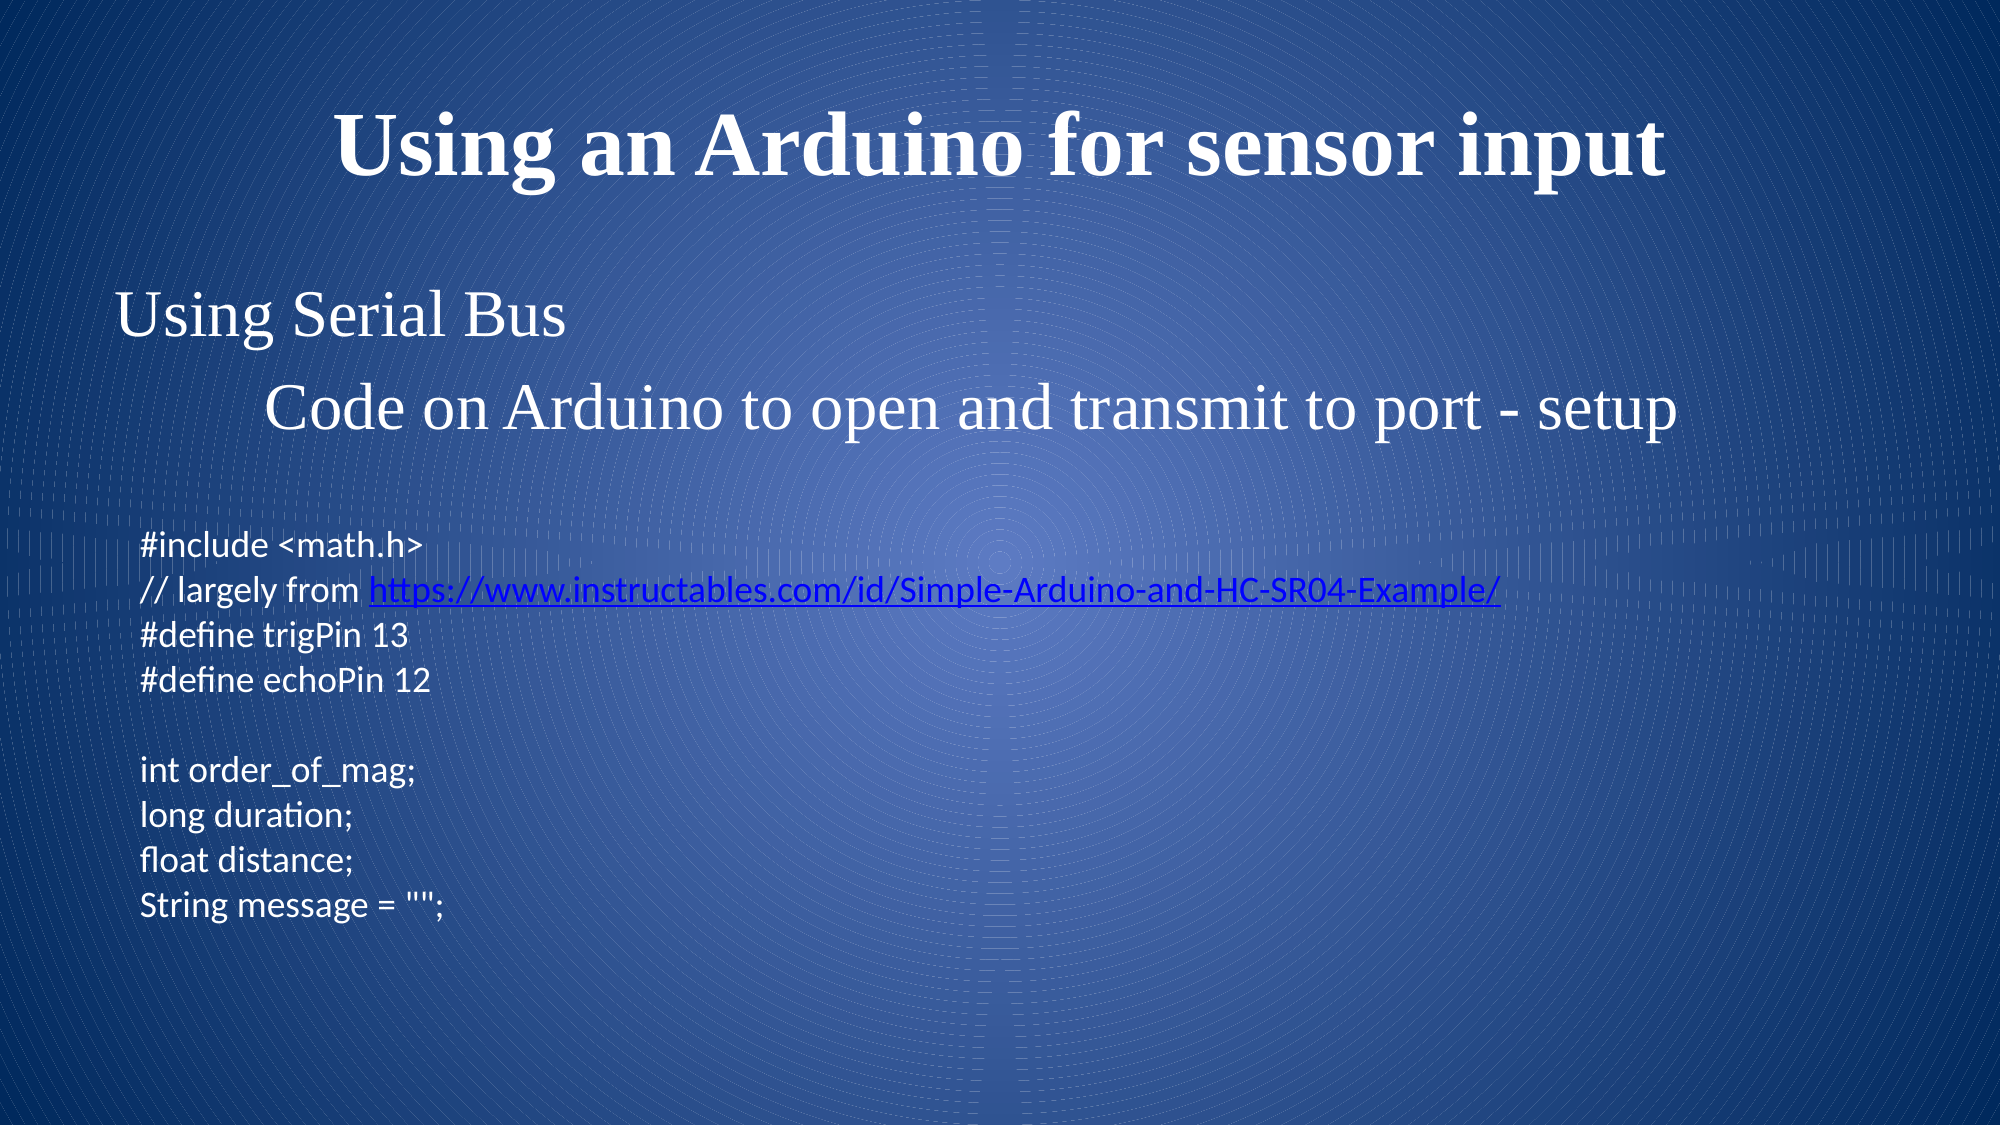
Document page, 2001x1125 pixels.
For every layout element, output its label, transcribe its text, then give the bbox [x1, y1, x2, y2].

text_box #include <math.h> // largely from https://www.instructables.com/id/Simple-Arduino-and-HC-SR04-Example/ #define trigPin 13 #define echoPin 12 int order_of_mag; long duration; float distance; String message = ""; [125, 512, 1738, 933]
title Using an Arduino for sensor input [99, 45, 1900, 233]
list Using Serial Bus Code on Arduino to open and transmit to port - setup [99, 262, 1900, 1005]
